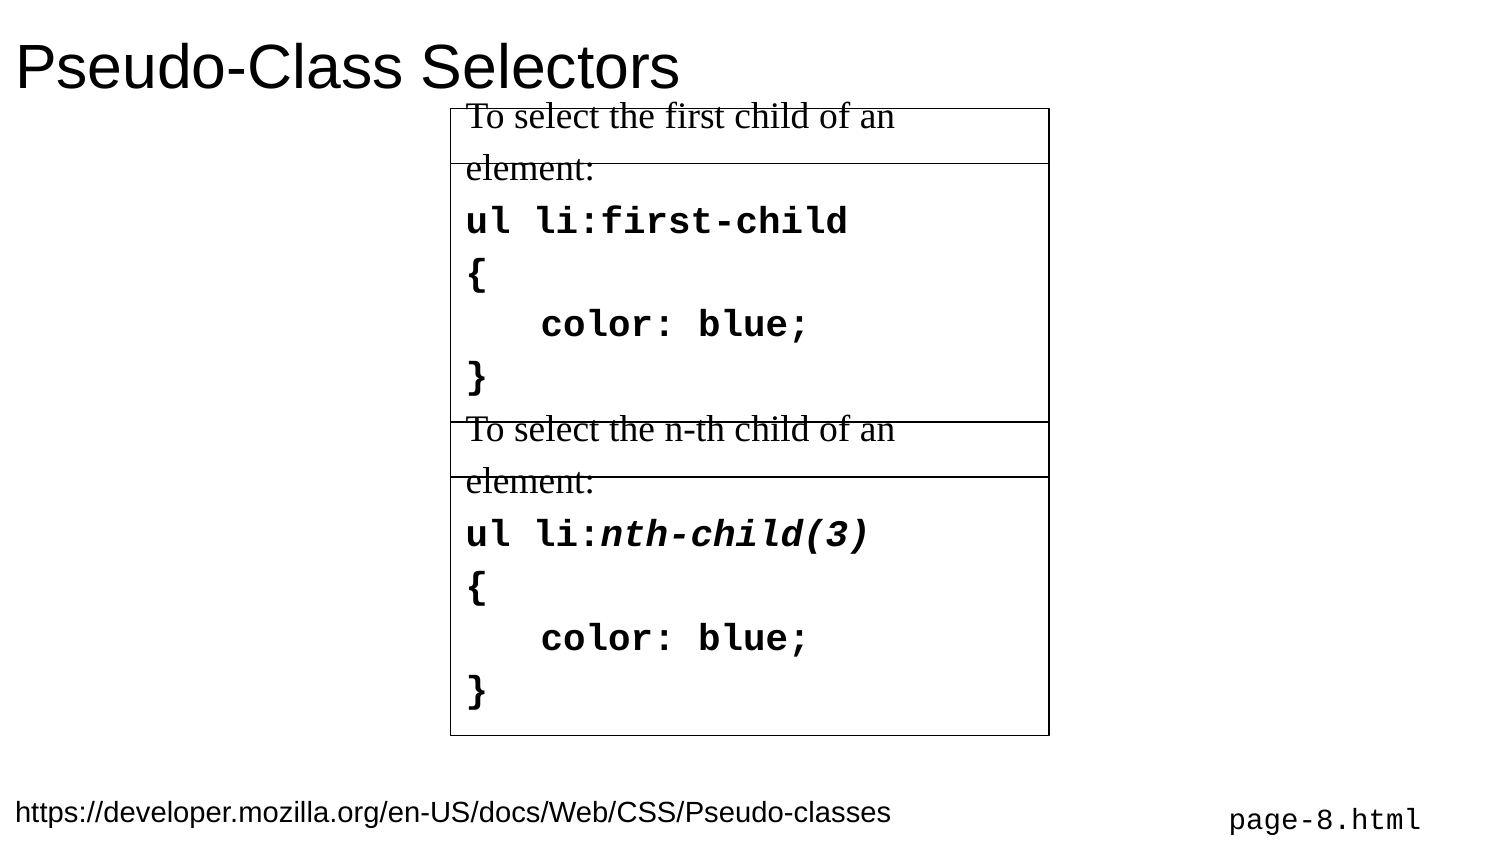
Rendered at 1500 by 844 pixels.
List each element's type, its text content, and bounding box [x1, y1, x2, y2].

text_box page-8.html [1149, 790, 1500, 844]
title Pseudo-Class Selectors [0, 0, 1500, 94]
text_box ul li:first-child { color: blue; } [450, 163, 1050, 421]
text_box To select the n-th child of an element: [450, 421, 1050, 476]
text_box https://developer.mozilla.org/en-US/docs/Web/CSS/Pseudo-classes [0, 778, 1048, 843]
text_box ul li:nth-child(3) { color: blue; } [450, 476, 1050, 736]
text_box To select the first child of an element: [450, 108, 1050, 163]
